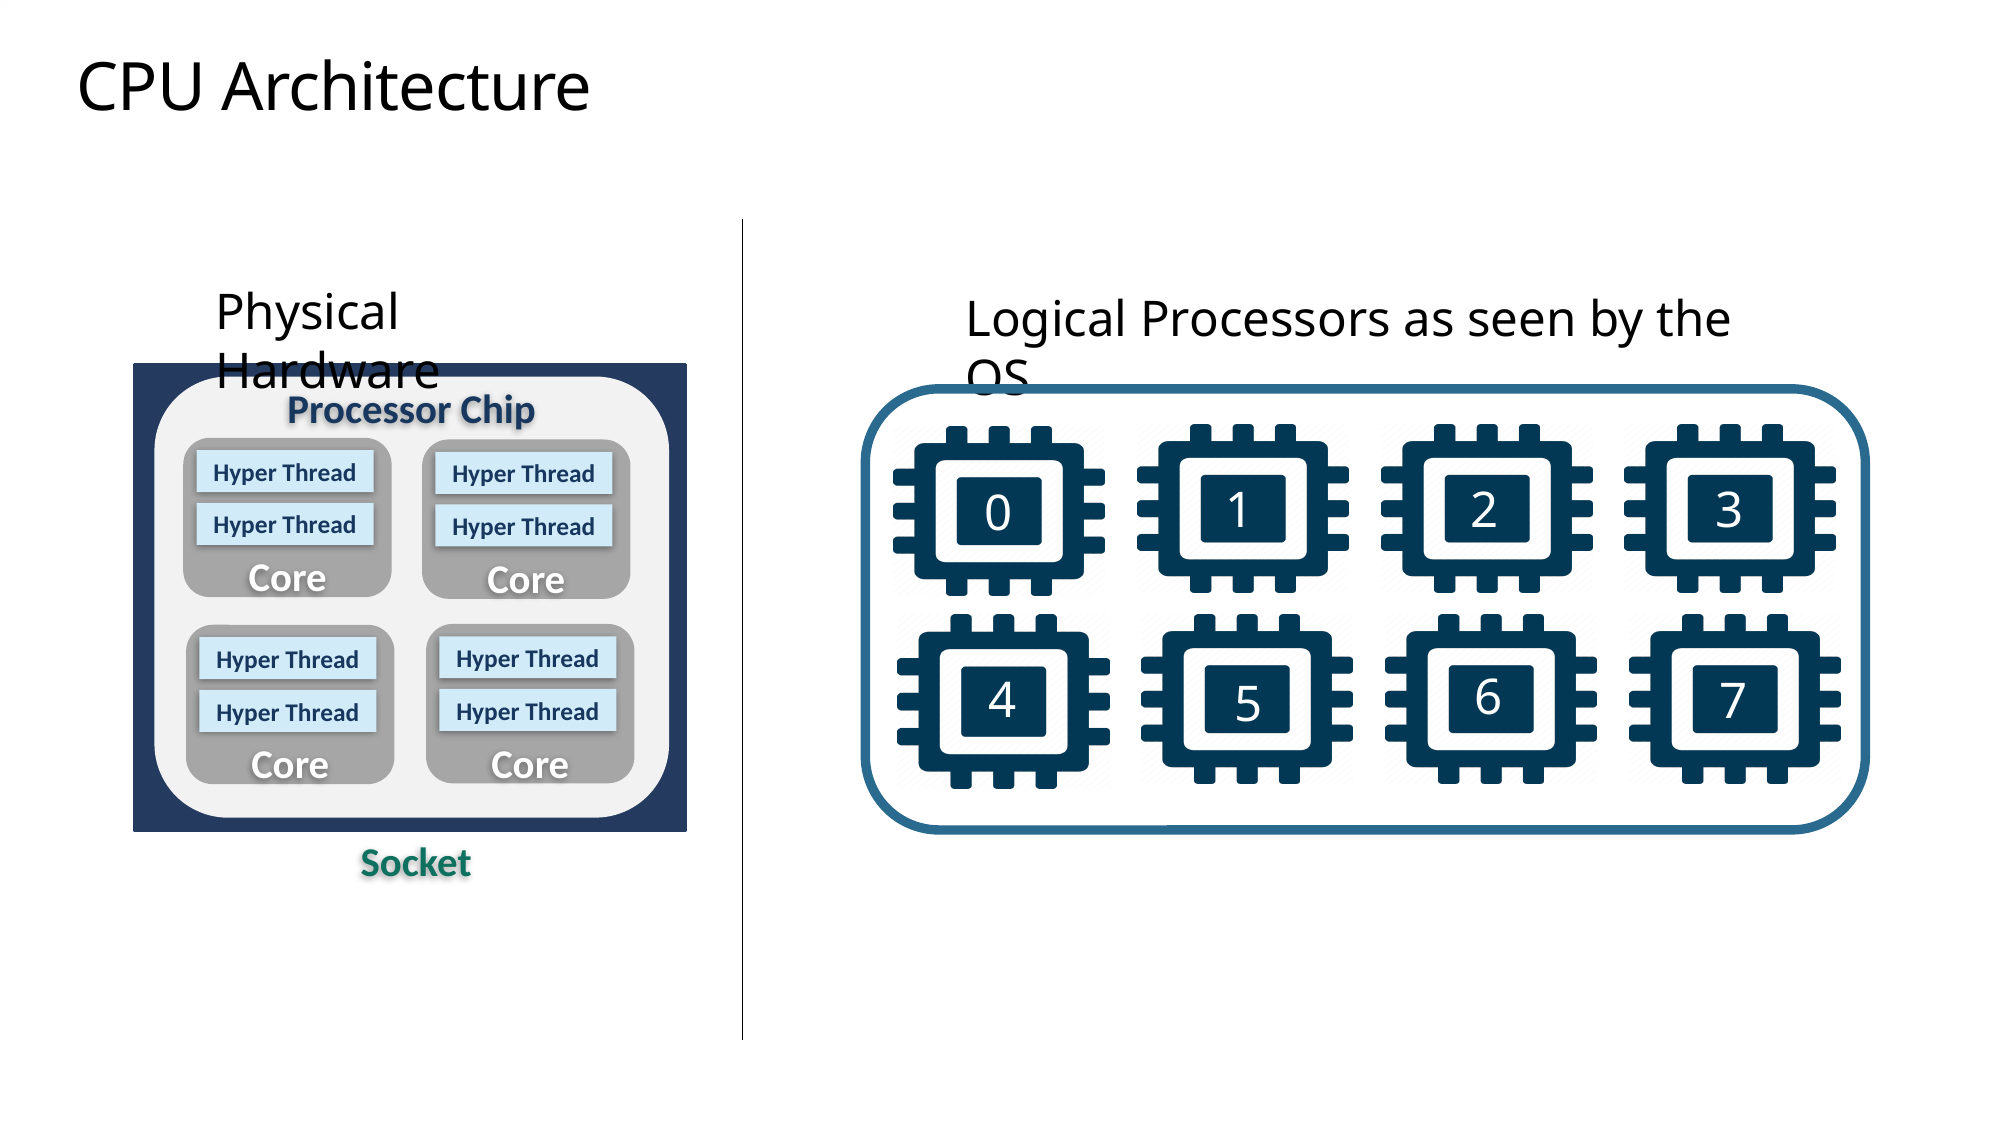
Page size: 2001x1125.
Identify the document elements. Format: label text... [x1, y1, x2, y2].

text_box Physical Hardware [200, 273, 632, 376]
text_box Logical Processors as seen by the OS [950, 280, 1812, 386]
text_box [865, 388, 1866, 830]
text_box [134, 364, 200, 830]
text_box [154, 376, 670, 891]
title CPU Architecture [76, 48, 1877, 236]
text_box [632, 364, 686, 830]
